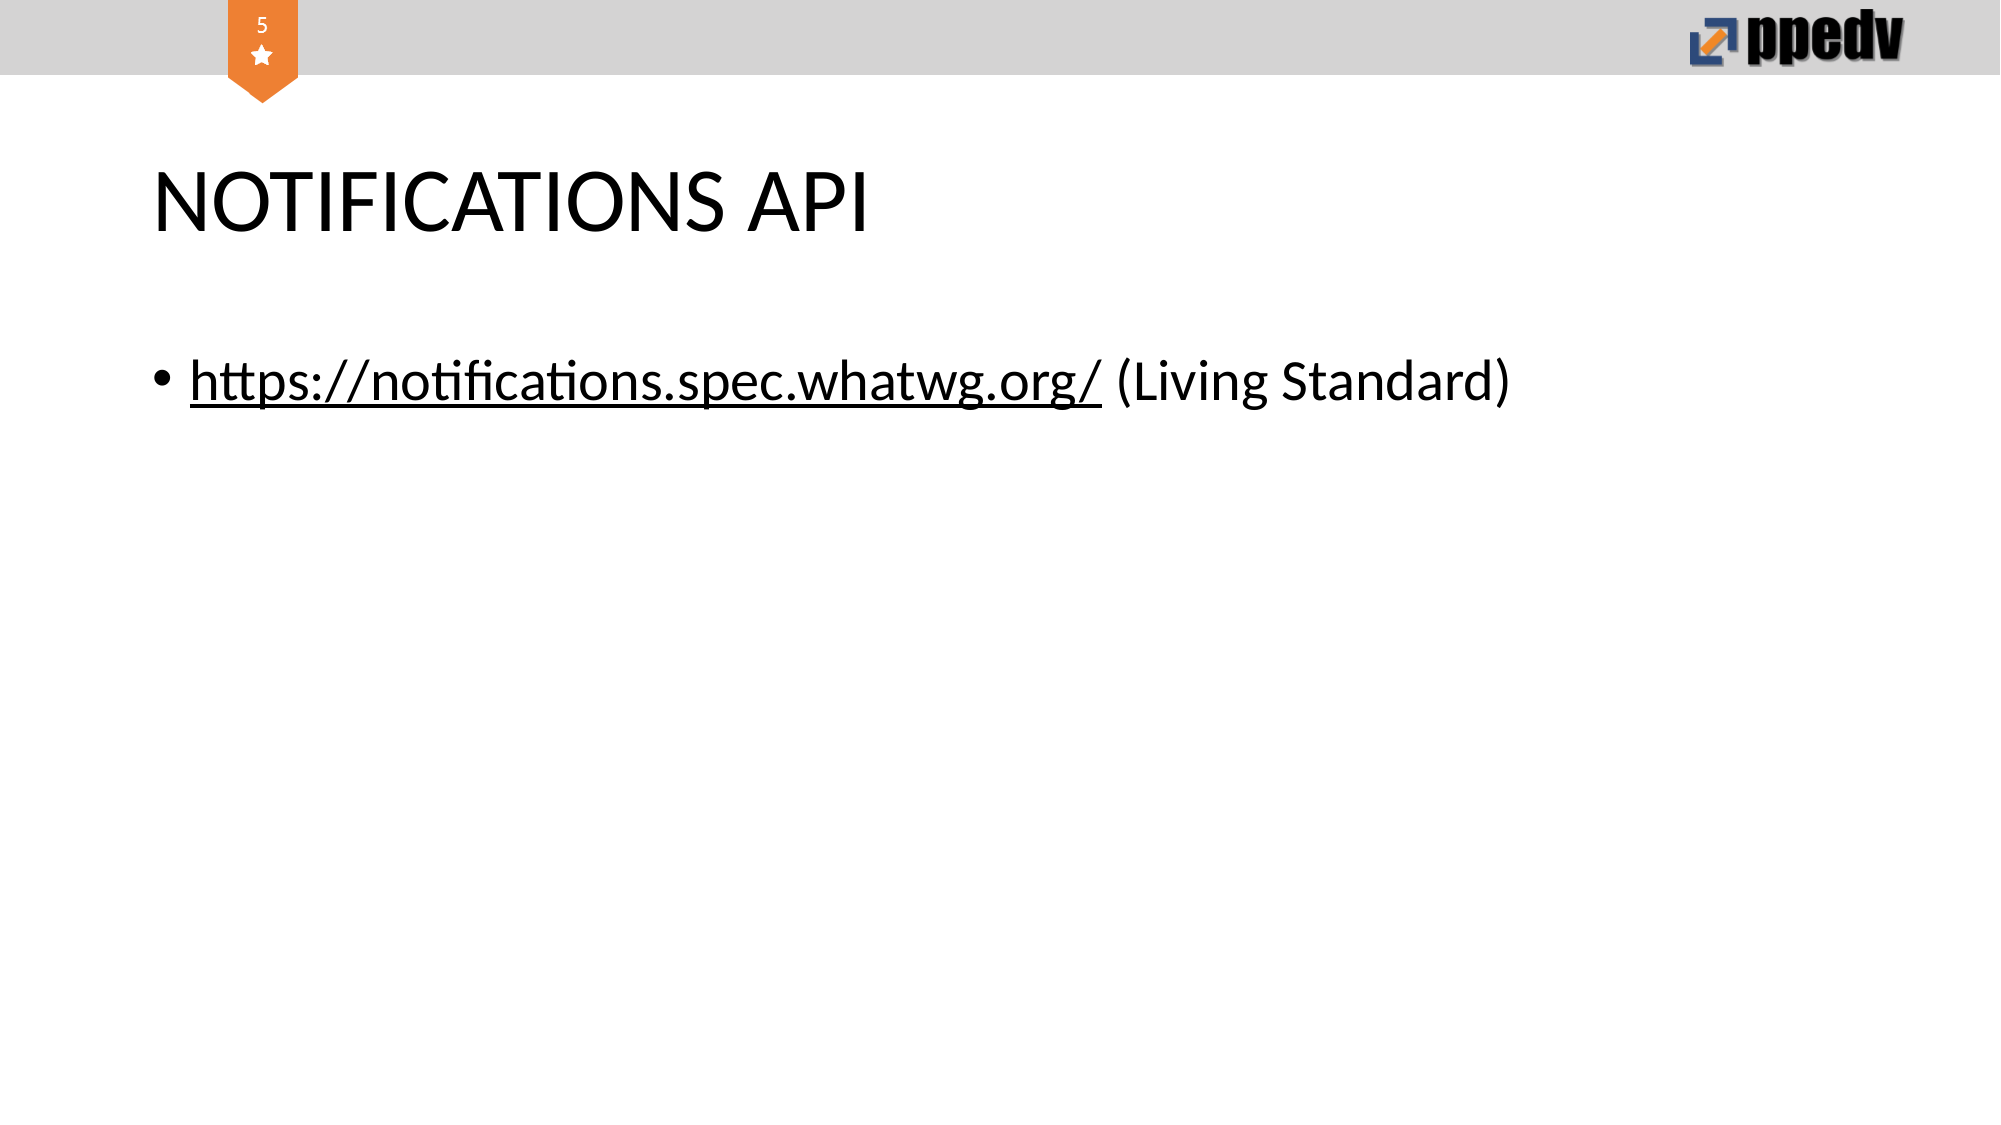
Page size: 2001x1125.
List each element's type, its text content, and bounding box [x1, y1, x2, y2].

picture [0, 0, 2000, 104]
list https://notifications.spec.whatwg.org/ (Living Standard) [137, 299, 1863, 1014]
title NOTIFICATIONS API [137, 75, 1863, 278]
